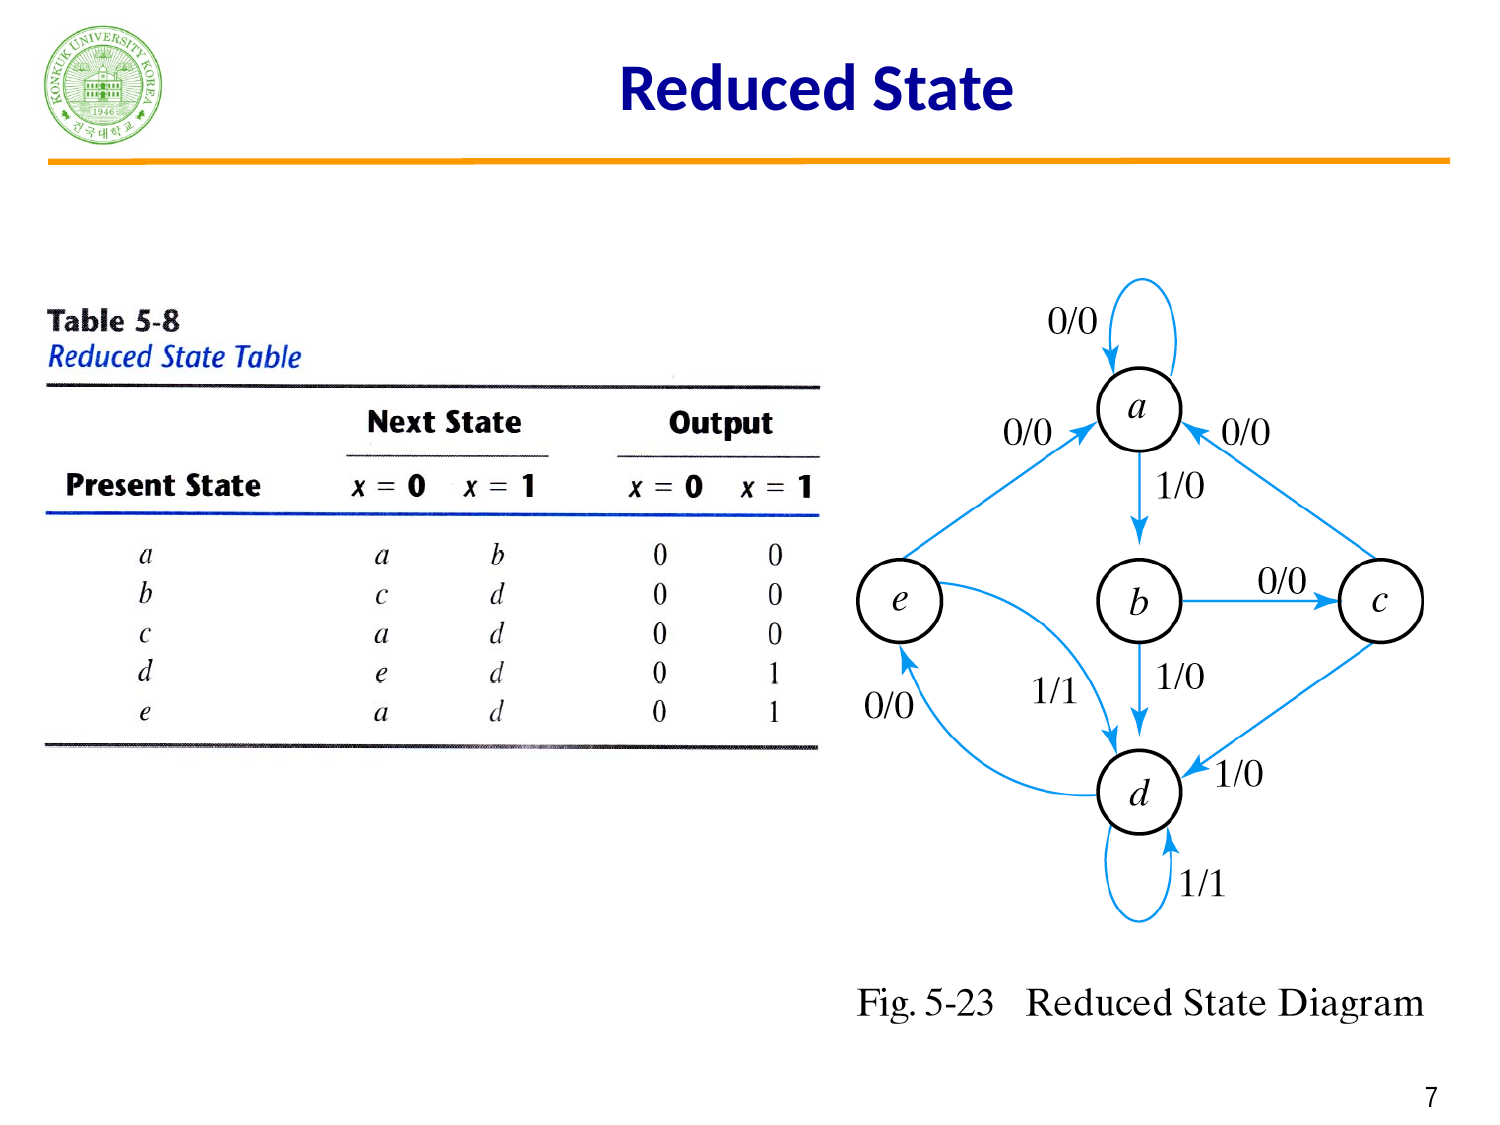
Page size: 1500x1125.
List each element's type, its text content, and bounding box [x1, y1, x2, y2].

picture [40, 291, 824, 769]
title Reduced State [182, 18, 1452, 150]
picture [35, 19, 172, 148]
picture [856, 278, 1424, 1024]
slide_number 7 [1098, 1070, 1454, 1118]
